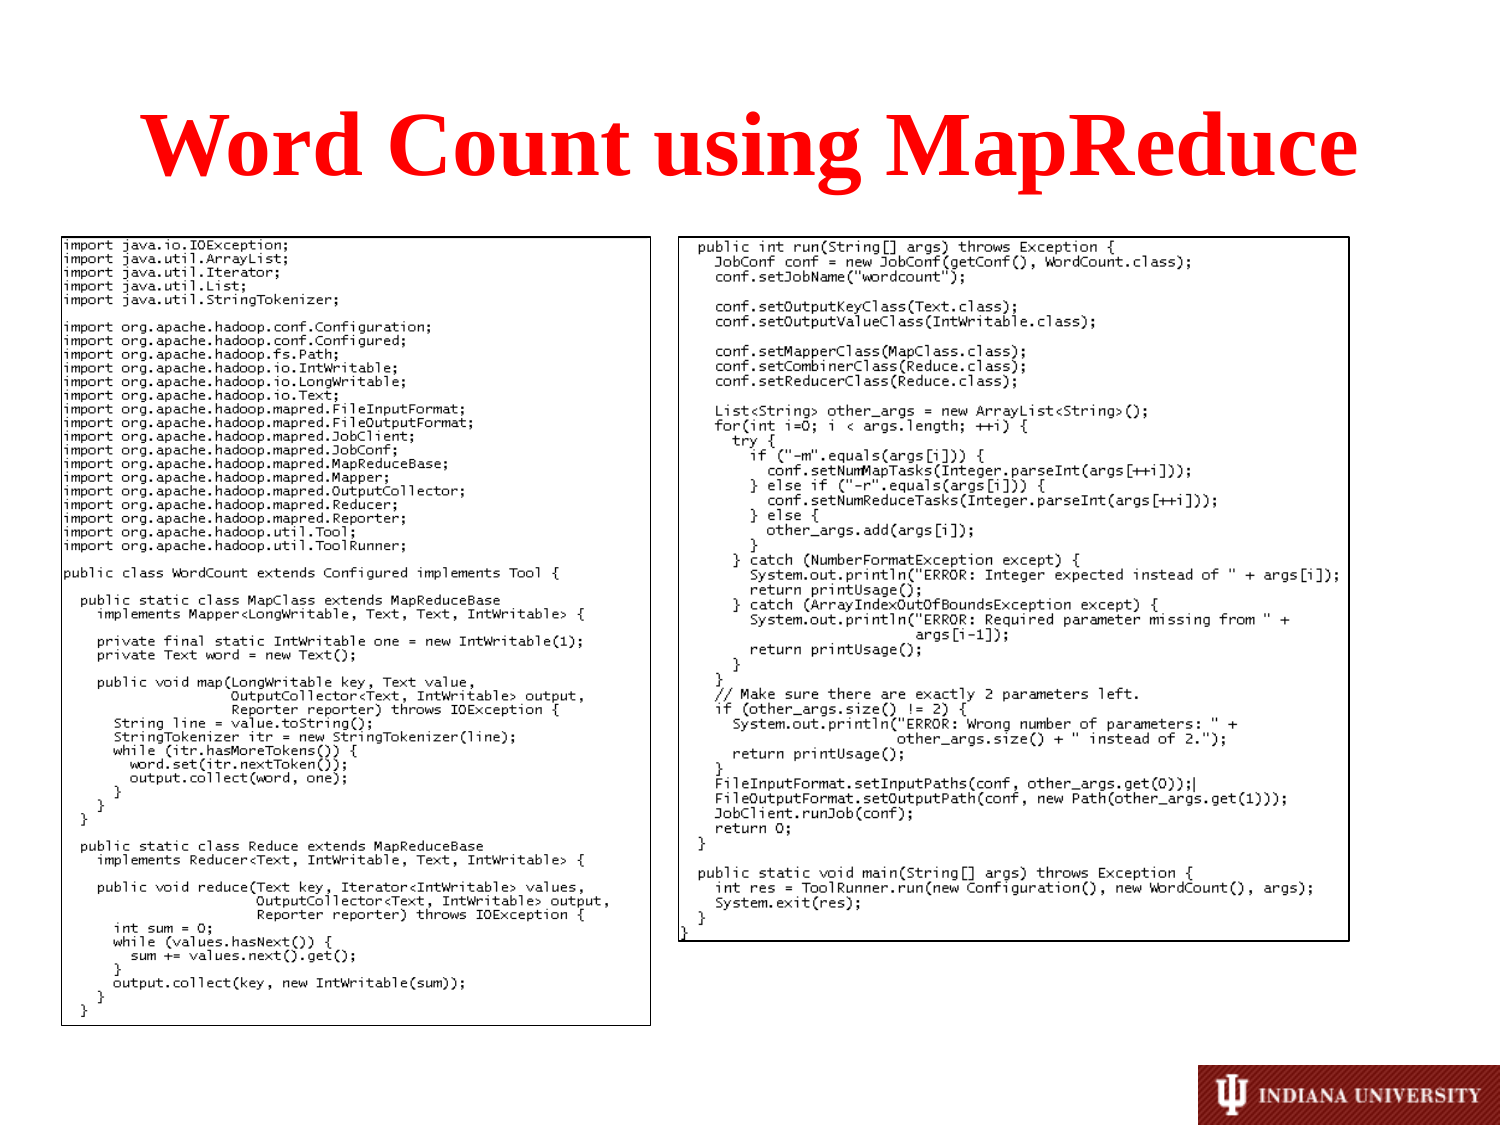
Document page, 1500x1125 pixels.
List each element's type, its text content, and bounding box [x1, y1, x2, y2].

picture [62, 237, 650, 1025]
picture [1198, 1065, 1500, 1125]
text_box Word Count using MapReduce [75, 45, 1425, 233]
picture [678, 237, 1349, 941]
